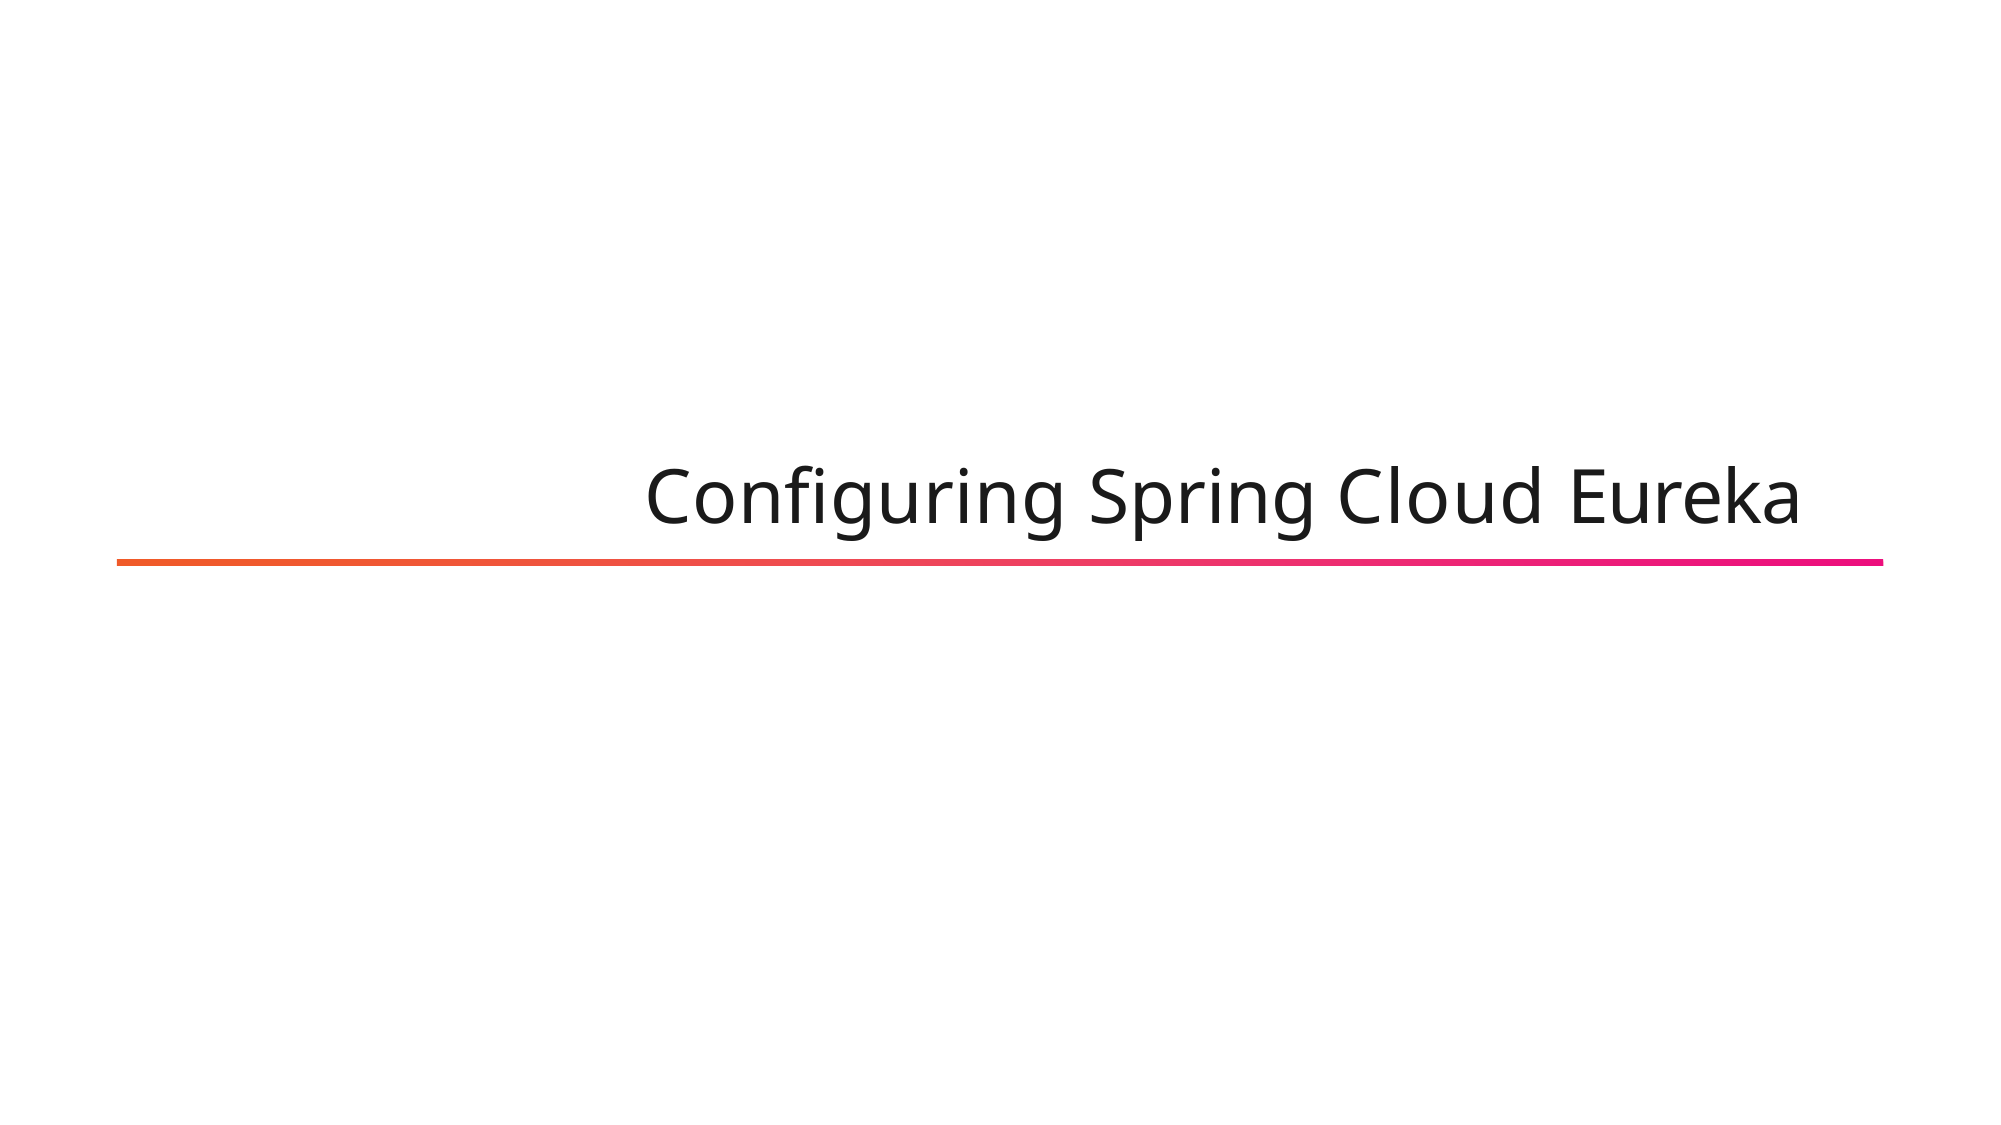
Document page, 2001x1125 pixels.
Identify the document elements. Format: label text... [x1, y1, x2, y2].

text_box [116, 559, 642, 566]
title Configuring Spring Cloud Eureka [642, 446, 1871, 636]
text_box [1871, 559, 1884, 566]
